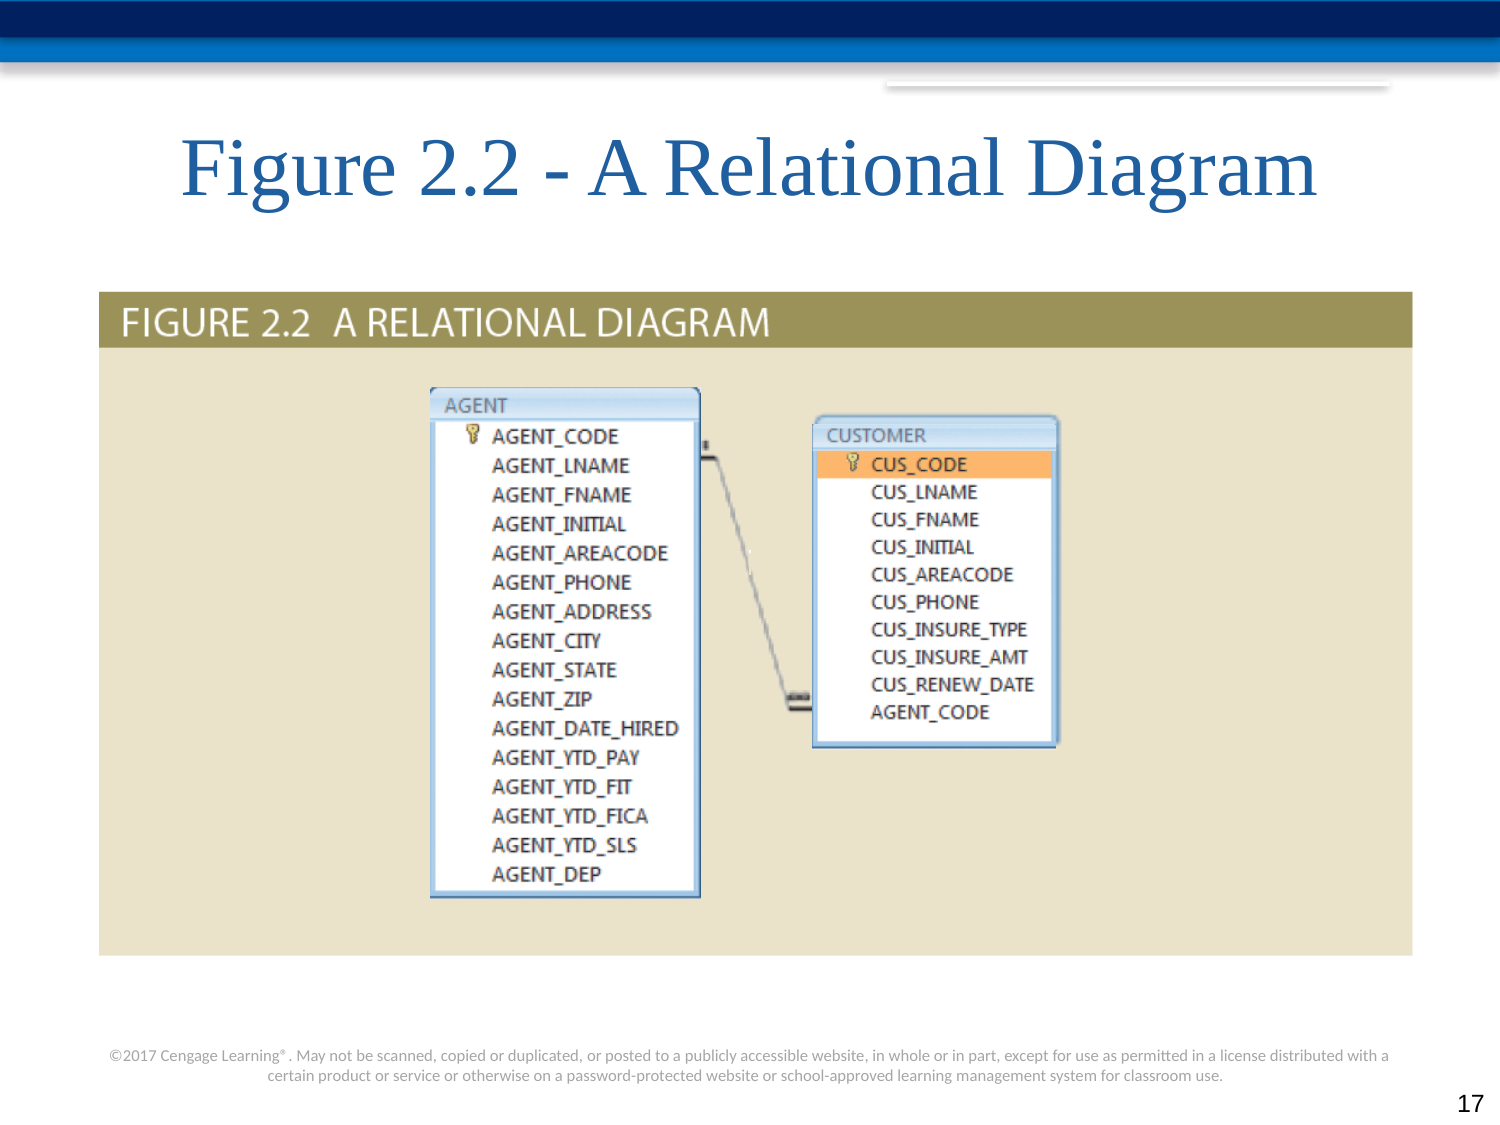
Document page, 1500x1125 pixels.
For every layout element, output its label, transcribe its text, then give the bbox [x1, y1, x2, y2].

title Figure 2.2 - A Relational Diagram [75, 75, 1425, 250]
slide_number 17 [1425, 1074, 1500, 1125]
picture [99, 287, 1426, 962]
